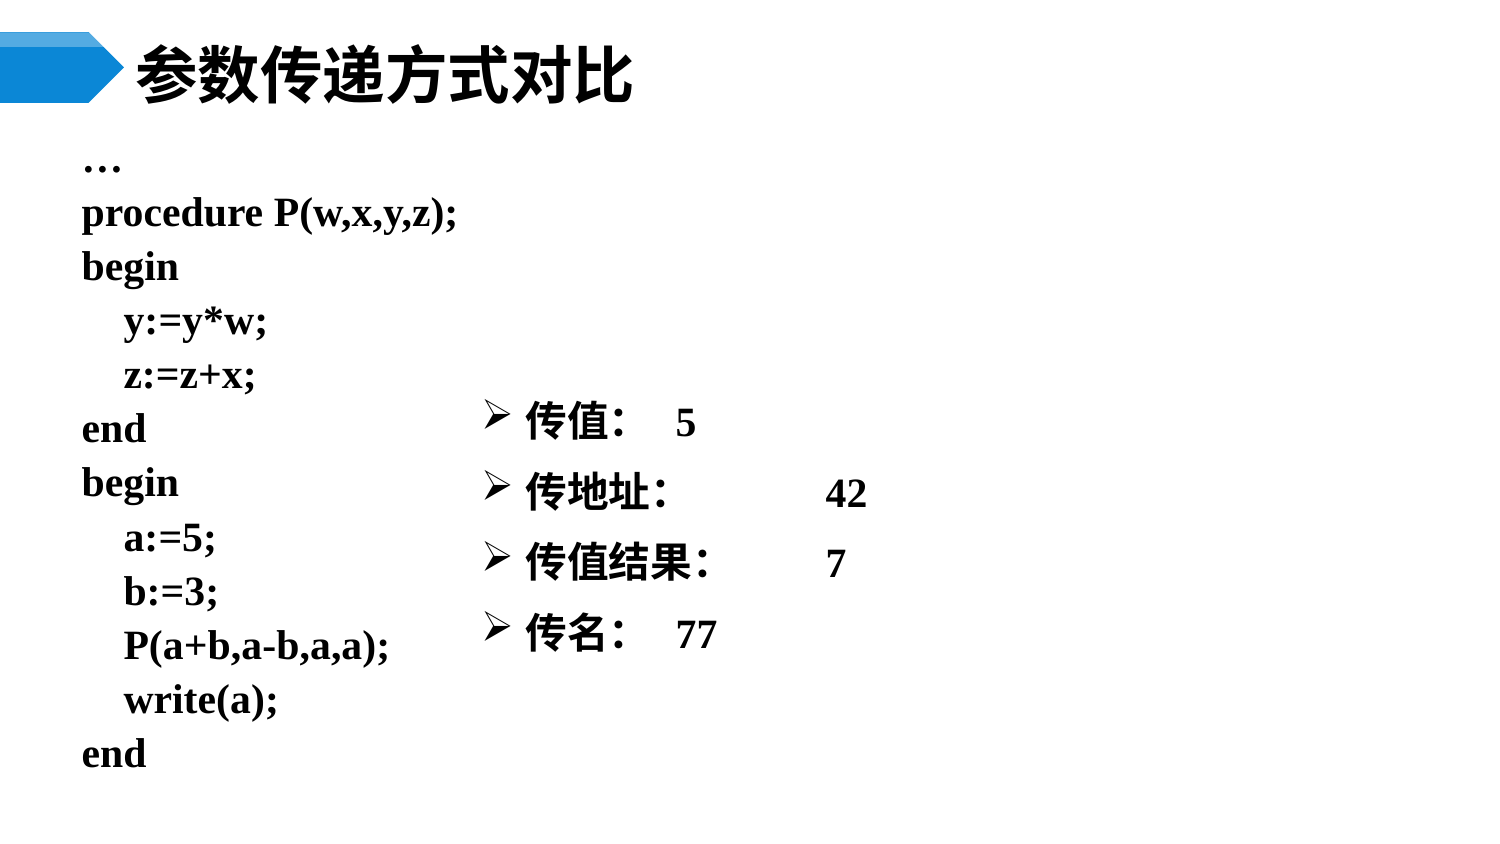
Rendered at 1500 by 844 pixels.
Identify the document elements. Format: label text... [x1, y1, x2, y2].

list … procedure P(w,x,y,z); begin y:=y*w; z:=z+x; end begin a:=5; b:=3; P(a+b,a-b,a,a); write(a); end [70, 128, 1447, 844]
title 参数传递方式对比 [123, 43, 1425, 103]
text_box 传值： 5 传地址： 42 传值结果： 7 传名： 77 [466, 374, 1217, 665]
